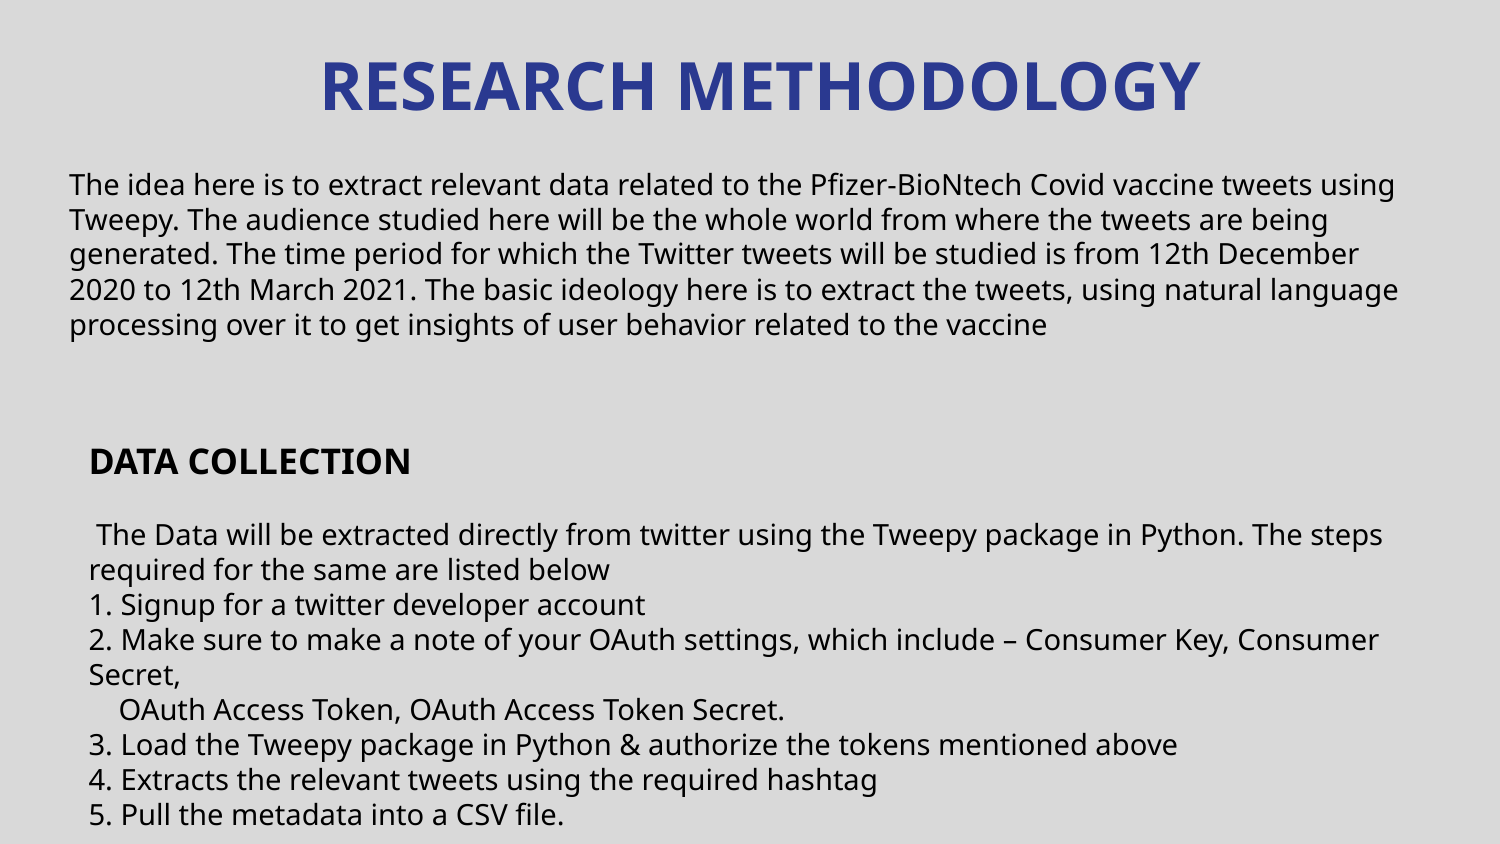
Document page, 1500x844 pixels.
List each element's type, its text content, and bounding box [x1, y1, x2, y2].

text_box RESEARCH METHODOLOGY [272, 28, 1249, 139]
text_box DATA COLLECTION The Data will be extracted directly from twitter using the Tweepy package in Python. The steps required for the same are listed below 1. Signup for a twitter developer account 2. Make sure to make a note of your OAuth settings, which include – Consumer Key, Consumer Secret, OAuth Access Token, OAuth Access Token Secret. 3. Load the Tweepy package in Python & authorize the tokens mentioned above 4. Extracts the relevant tweets using the required hashtag 5. Pull the metadata into a CSV file. [73, 423, 1446, 844]
text_box The idea here is to extract relevant data related to the Pfizer-BioNtech Covid vaccine tweets using Tweepy. The audience studied here will be the whole world from where the tweets are being generated. The time period for which the Twitter tweets will be studied is from 12th December 2020 to 12th March 2021. The basic ideology here is to extract the tweets, using natural language processing over it to get insights of user behavior related to the vaccine [54, 151, 1446, 356]
